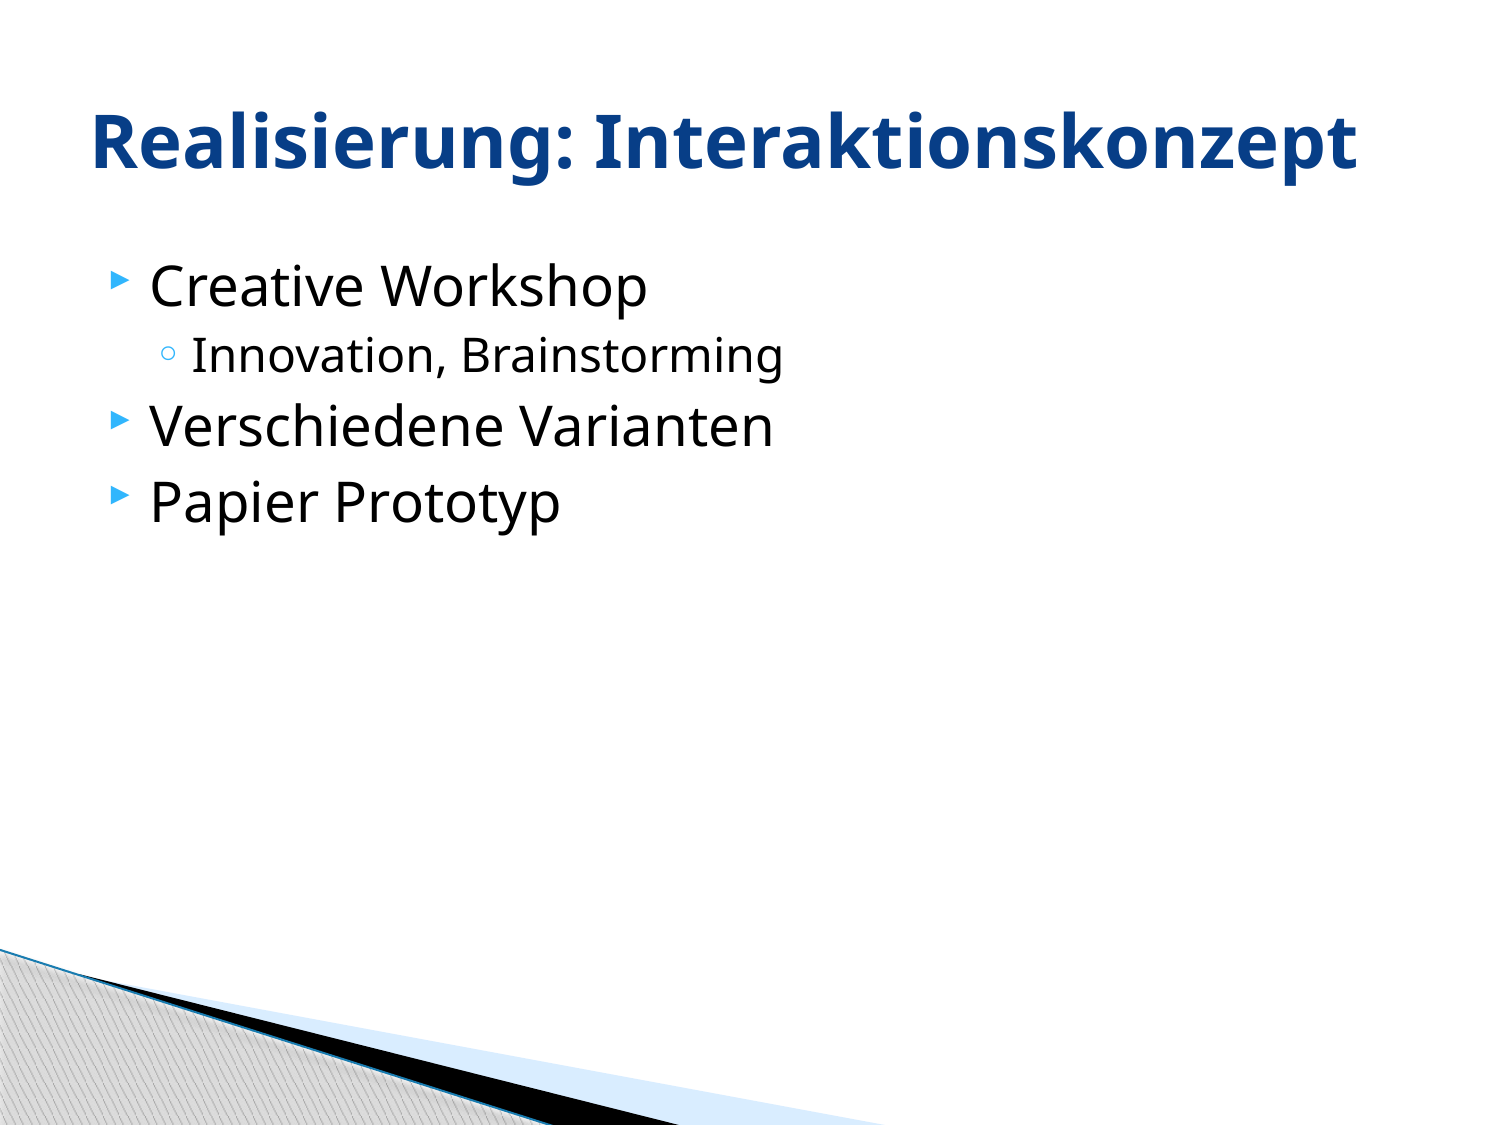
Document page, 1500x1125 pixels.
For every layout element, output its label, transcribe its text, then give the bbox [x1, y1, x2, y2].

title Realisierung: Interaktionskonzept [75, 45, 1425, 233]
list Creative Workshop Innovation, Brainstorming Verschiedene Varianten Papier Prototyp [75, 243, 1425, 986]
